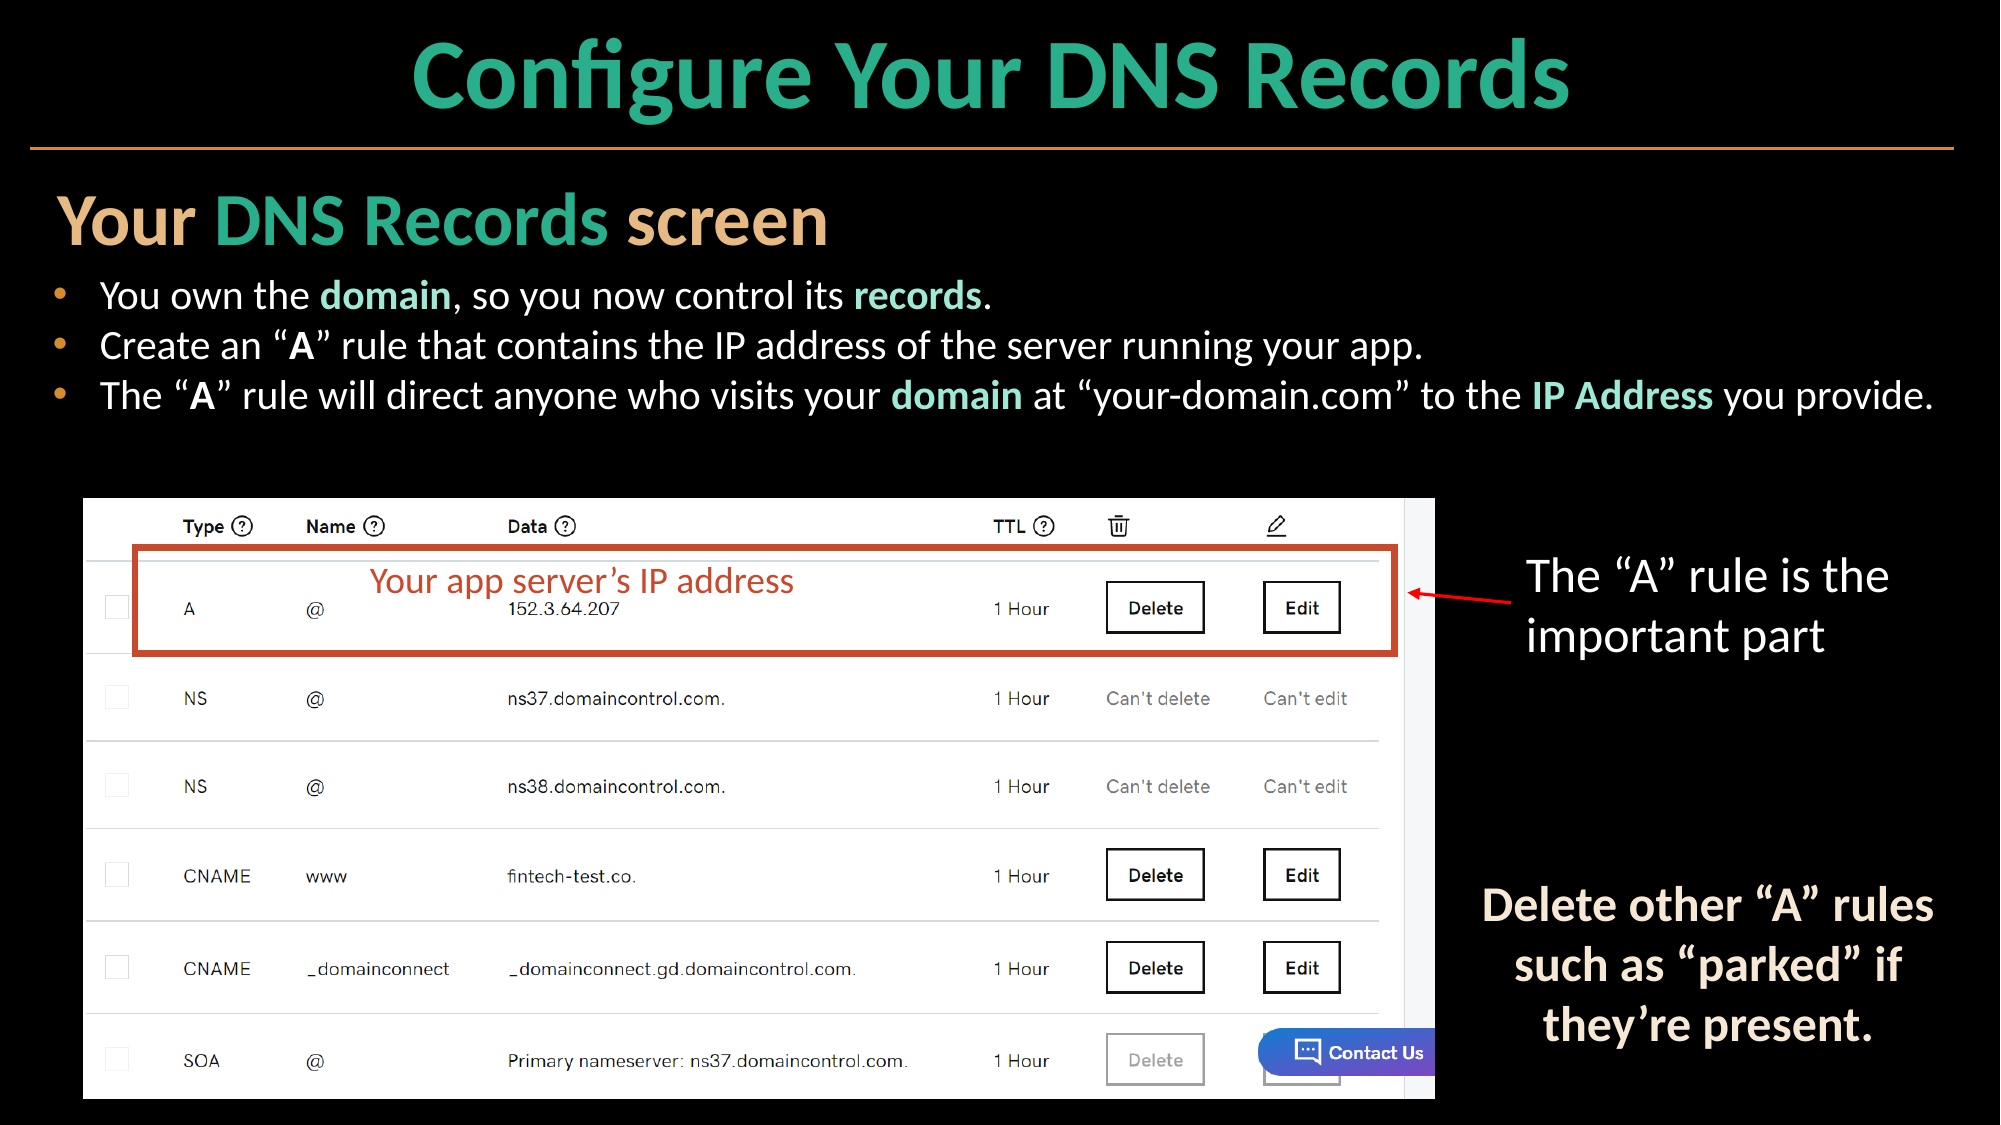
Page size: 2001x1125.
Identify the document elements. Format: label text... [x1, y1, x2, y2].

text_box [1407, 592, 1512, 604]
text_box You own the domain, so you now control its records. Create an “A” rule that contains the IP address of the server running your app. The “A” rule will direct anyone who visits your domain at “your-domain.com” to the IP Address you provide. [38, 260, 1962, 476]
text_box Configure Your DNS Records [30, 6, 1954, 146]
text_box Delete other “A” rules such as “parked” if they’re present. [1462, 864, 1954, 1059]
text_box The “A” rule is the important part [1511, 535, 1910, 671]
text_box Your DNS Records screen [42, 162, 845, 268]
picture [83, 498, 1435, 1099]
